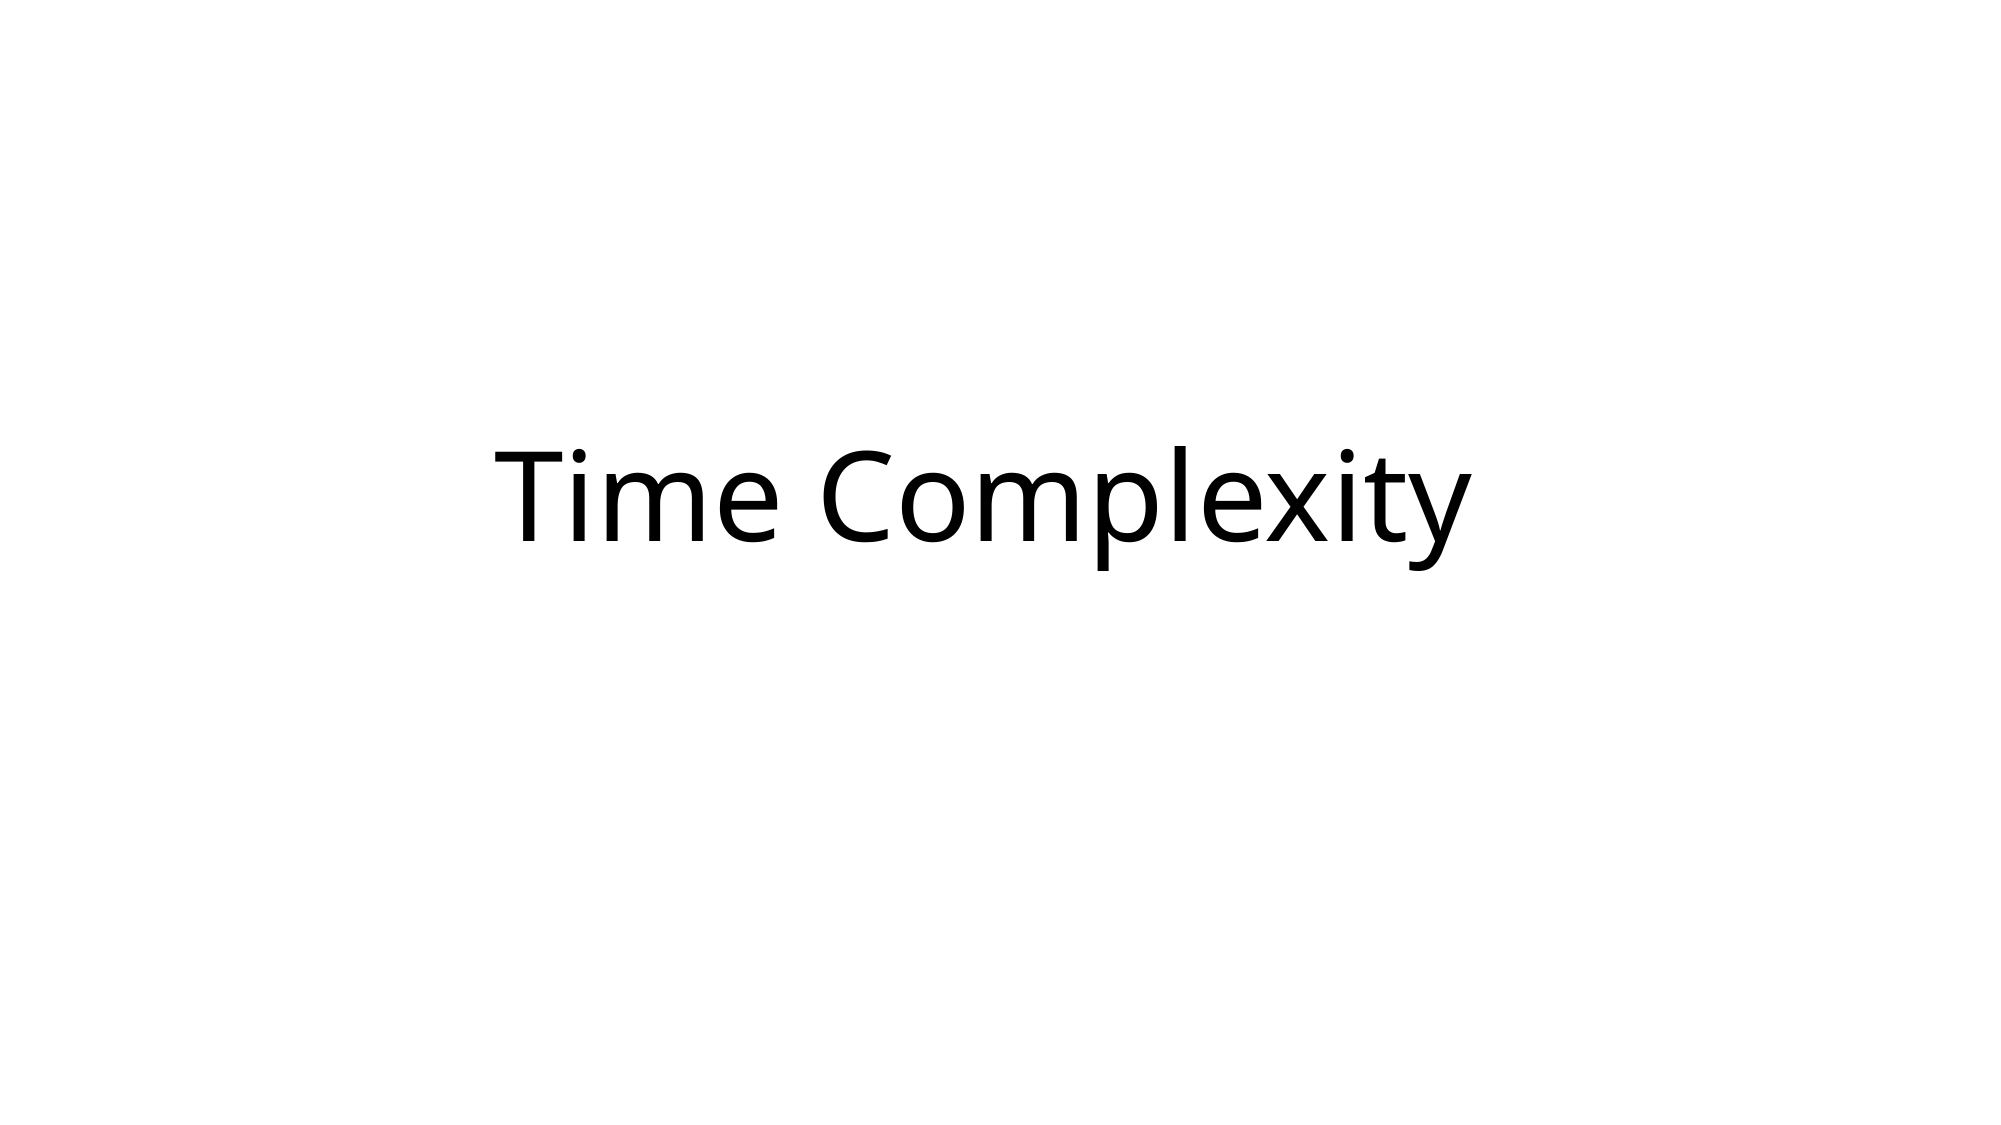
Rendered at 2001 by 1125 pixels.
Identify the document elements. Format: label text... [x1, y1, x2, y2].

title Time Complexity [249, 184, 1750, 576]
